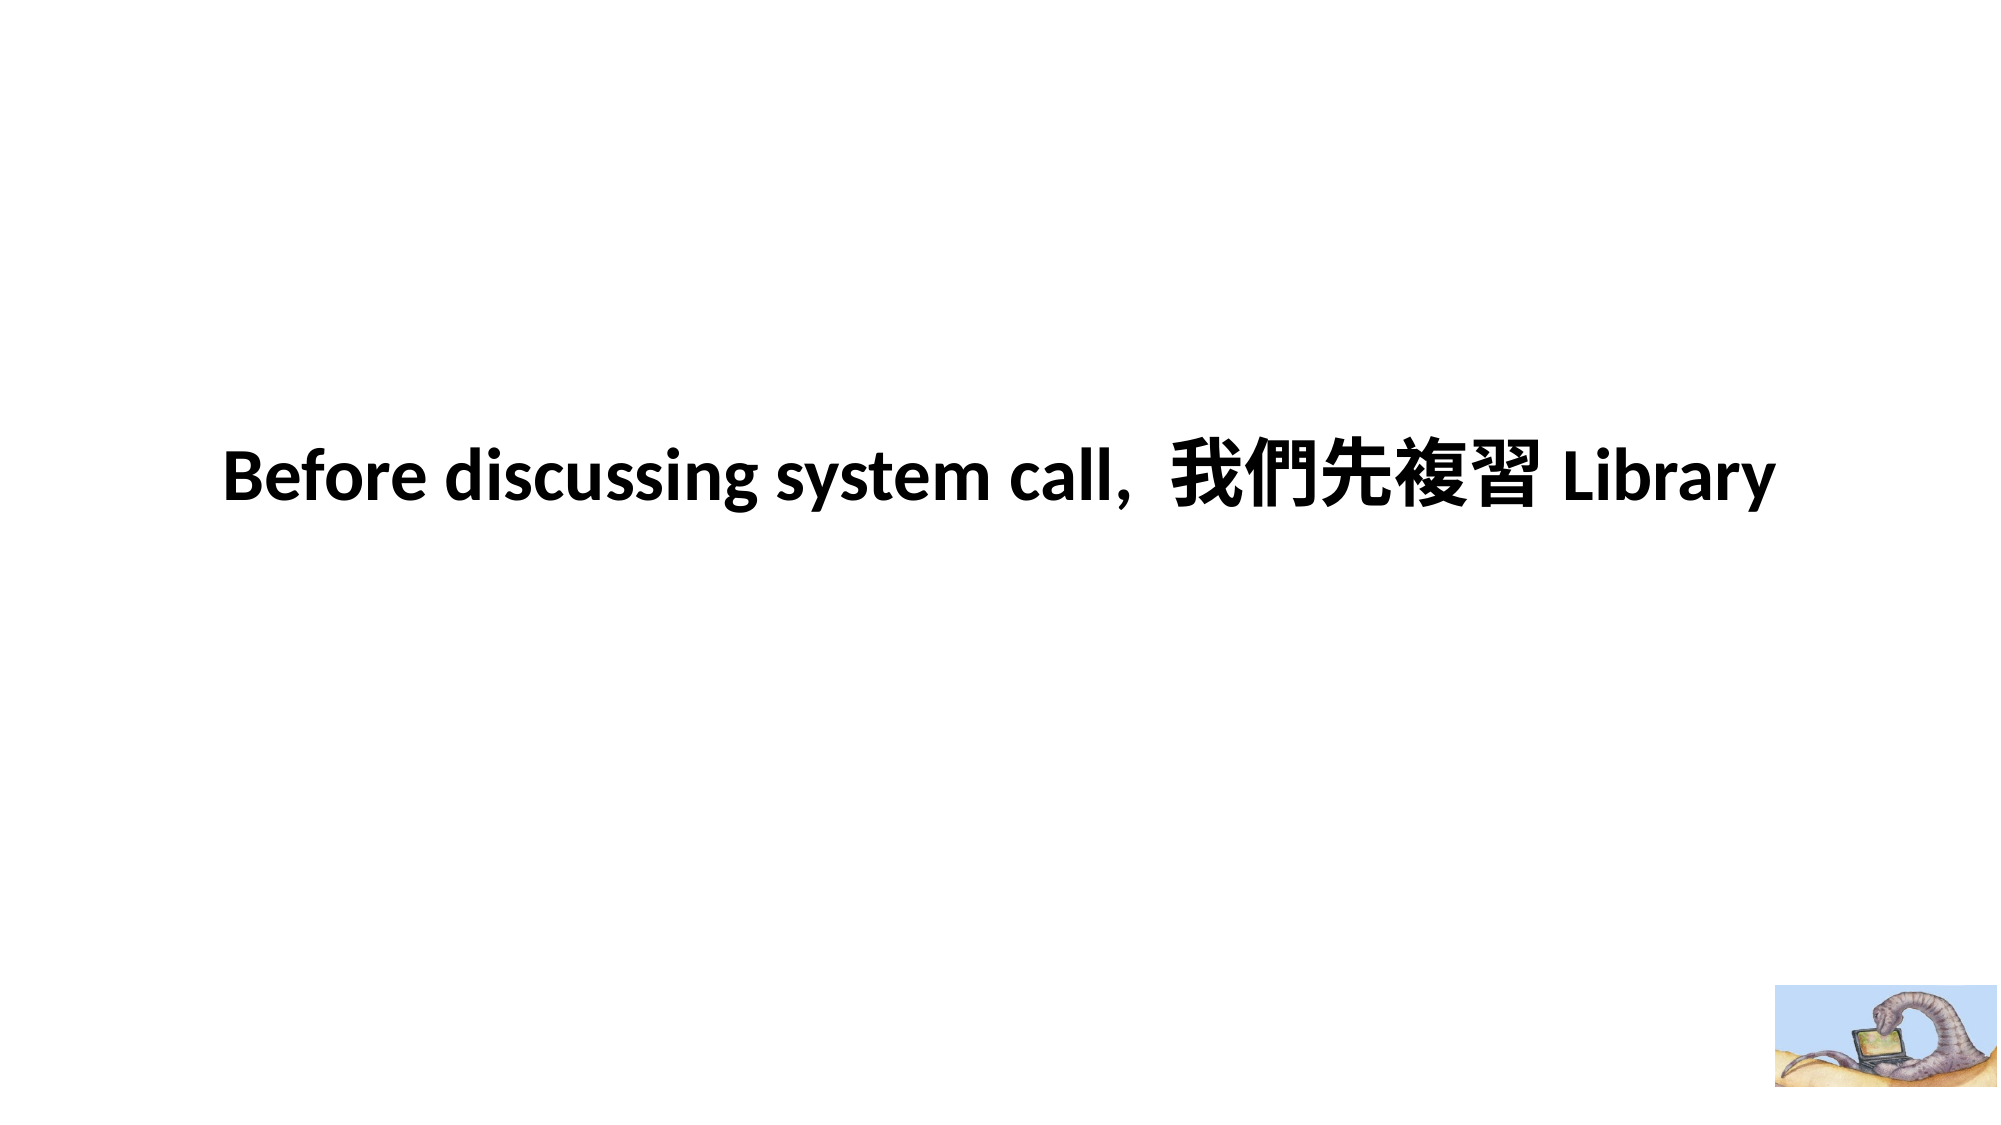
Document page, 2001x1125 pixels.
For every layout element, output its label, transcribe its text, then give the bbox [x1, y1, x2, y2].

picture [1775, 985, 1997, 1087]
title Before discussing system call, 我們先複習Library [149, 349, 1851, 591]
